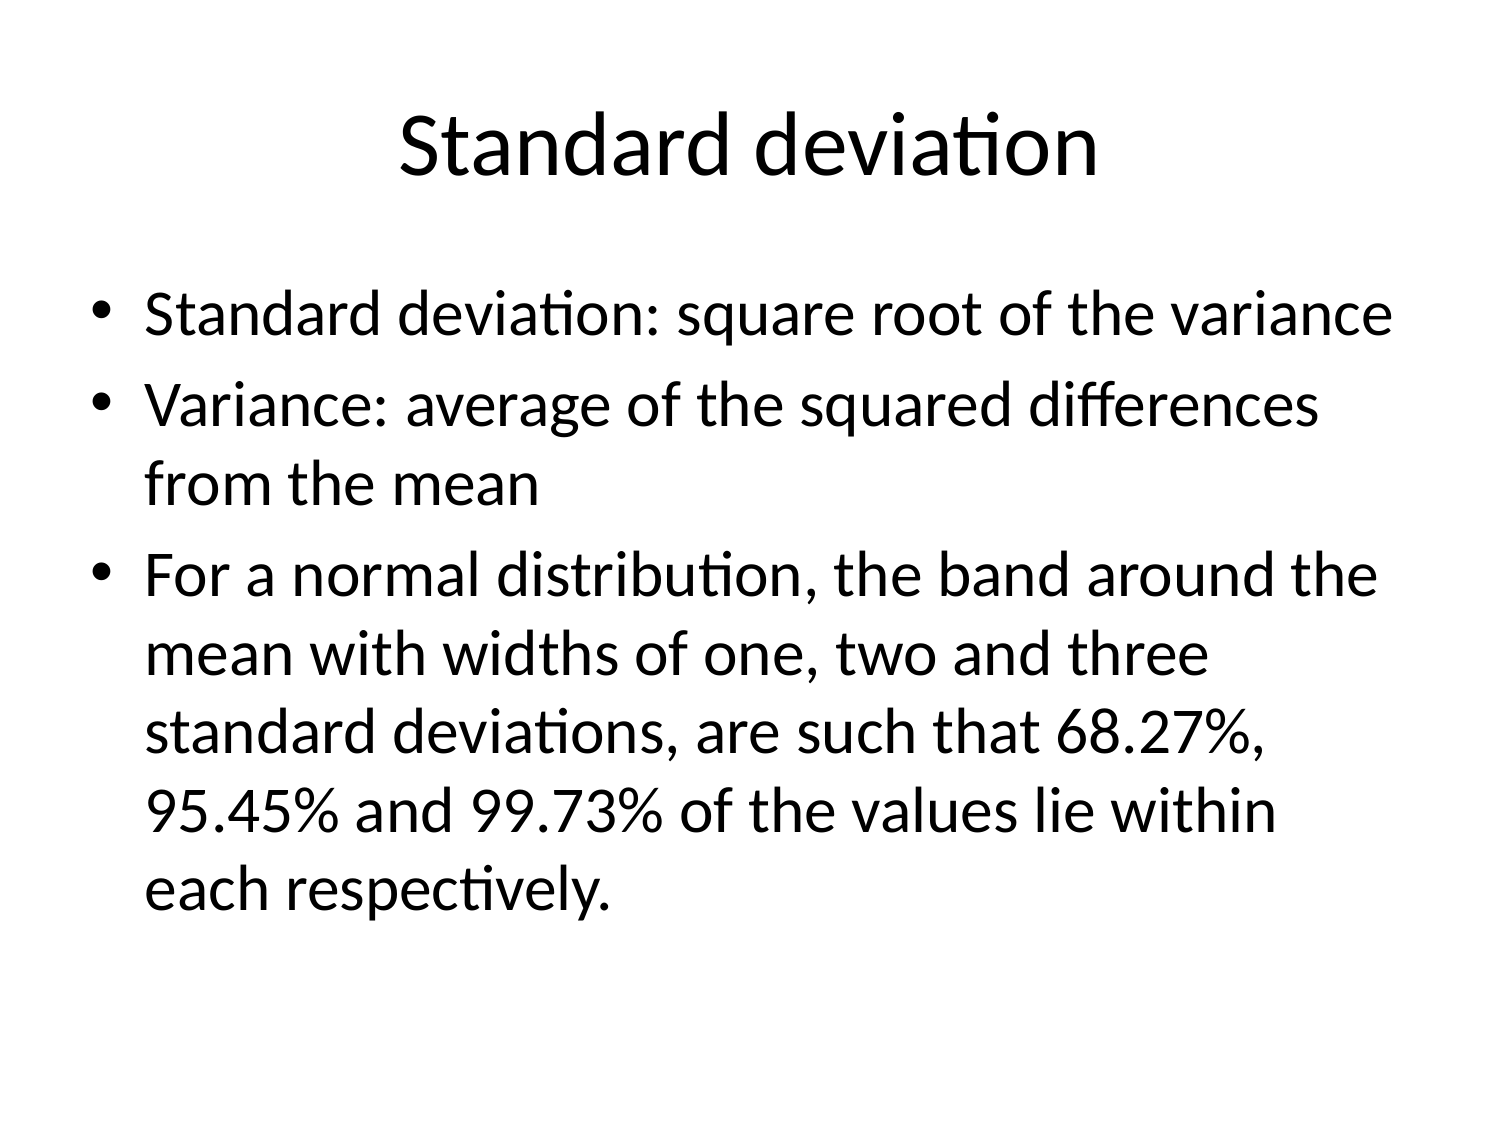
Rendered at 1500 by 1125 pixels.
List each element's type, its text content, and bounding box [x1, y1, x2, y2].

list Standard deviation: square root of the variance Variance: average of the squared differences from the mean For a normal distribution, the band around the mean with widths of one, two and three standard deviations, are such that 68.27%, 95.45% and 99.73% of the values lie within each respectively. [75, 262, 1425, 1005]
title Standard deviation [75, 45, 1425, 233]
